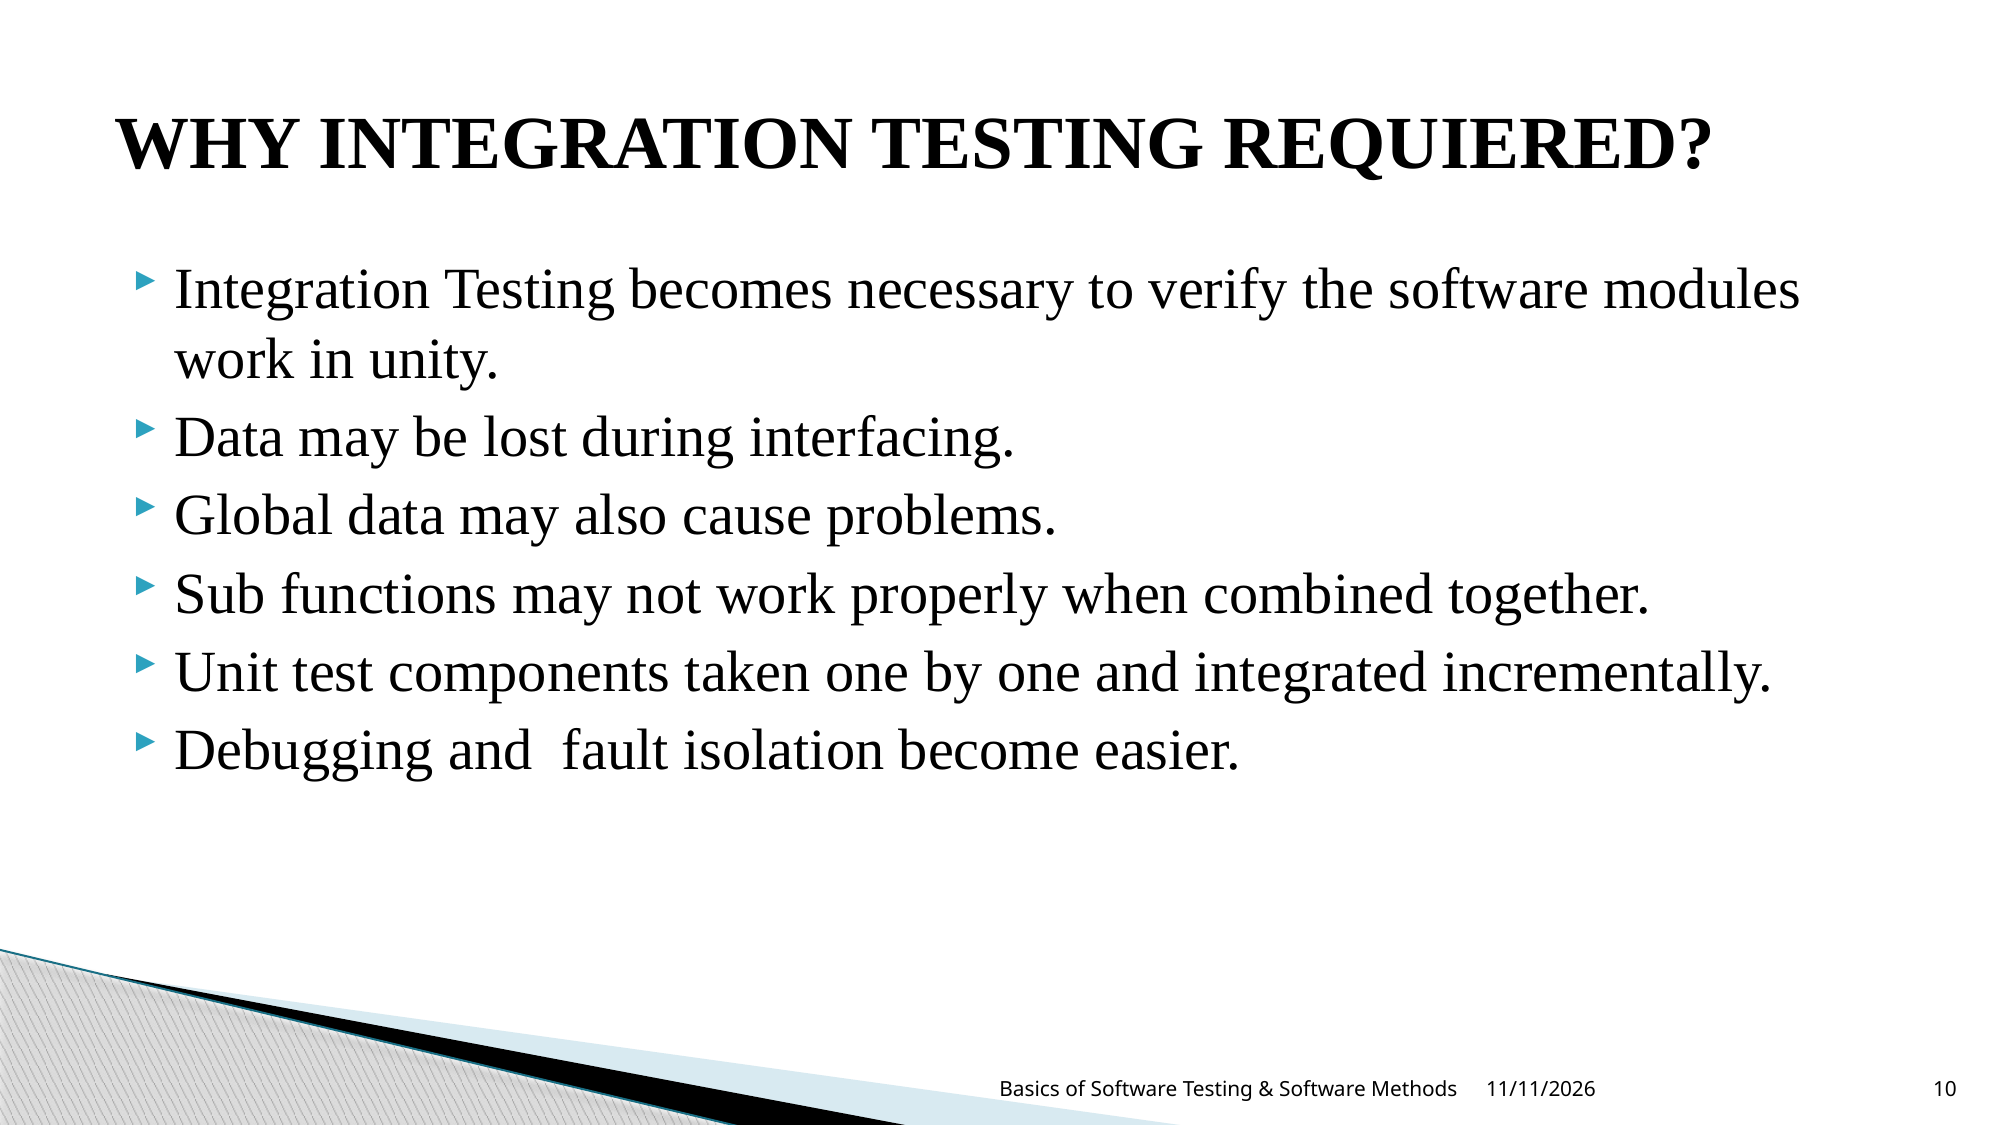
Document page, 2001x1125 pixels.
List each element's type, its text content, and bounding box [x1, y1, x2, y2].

slide_number 10 [1891, 1051, 1972, 1112]
title WHY INTEGRATION TESTING REQUIERED? [99, 45, 1900, 233]
footer Basics of Software Testing & Software Methods [957, 1051, 1473, 1112]
list Integration Testing becomes necessary to verify the software modules work in unity. Data may be lost during interfacing. Global data may also cause problems. Sub functions may not work properly when combined together. Unit test components taken one by one and integrated incrementally. Debugging and fault isolation become easier. [99, 243, 1900, 986]
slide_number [1473, 1051, 1891, 1112]
